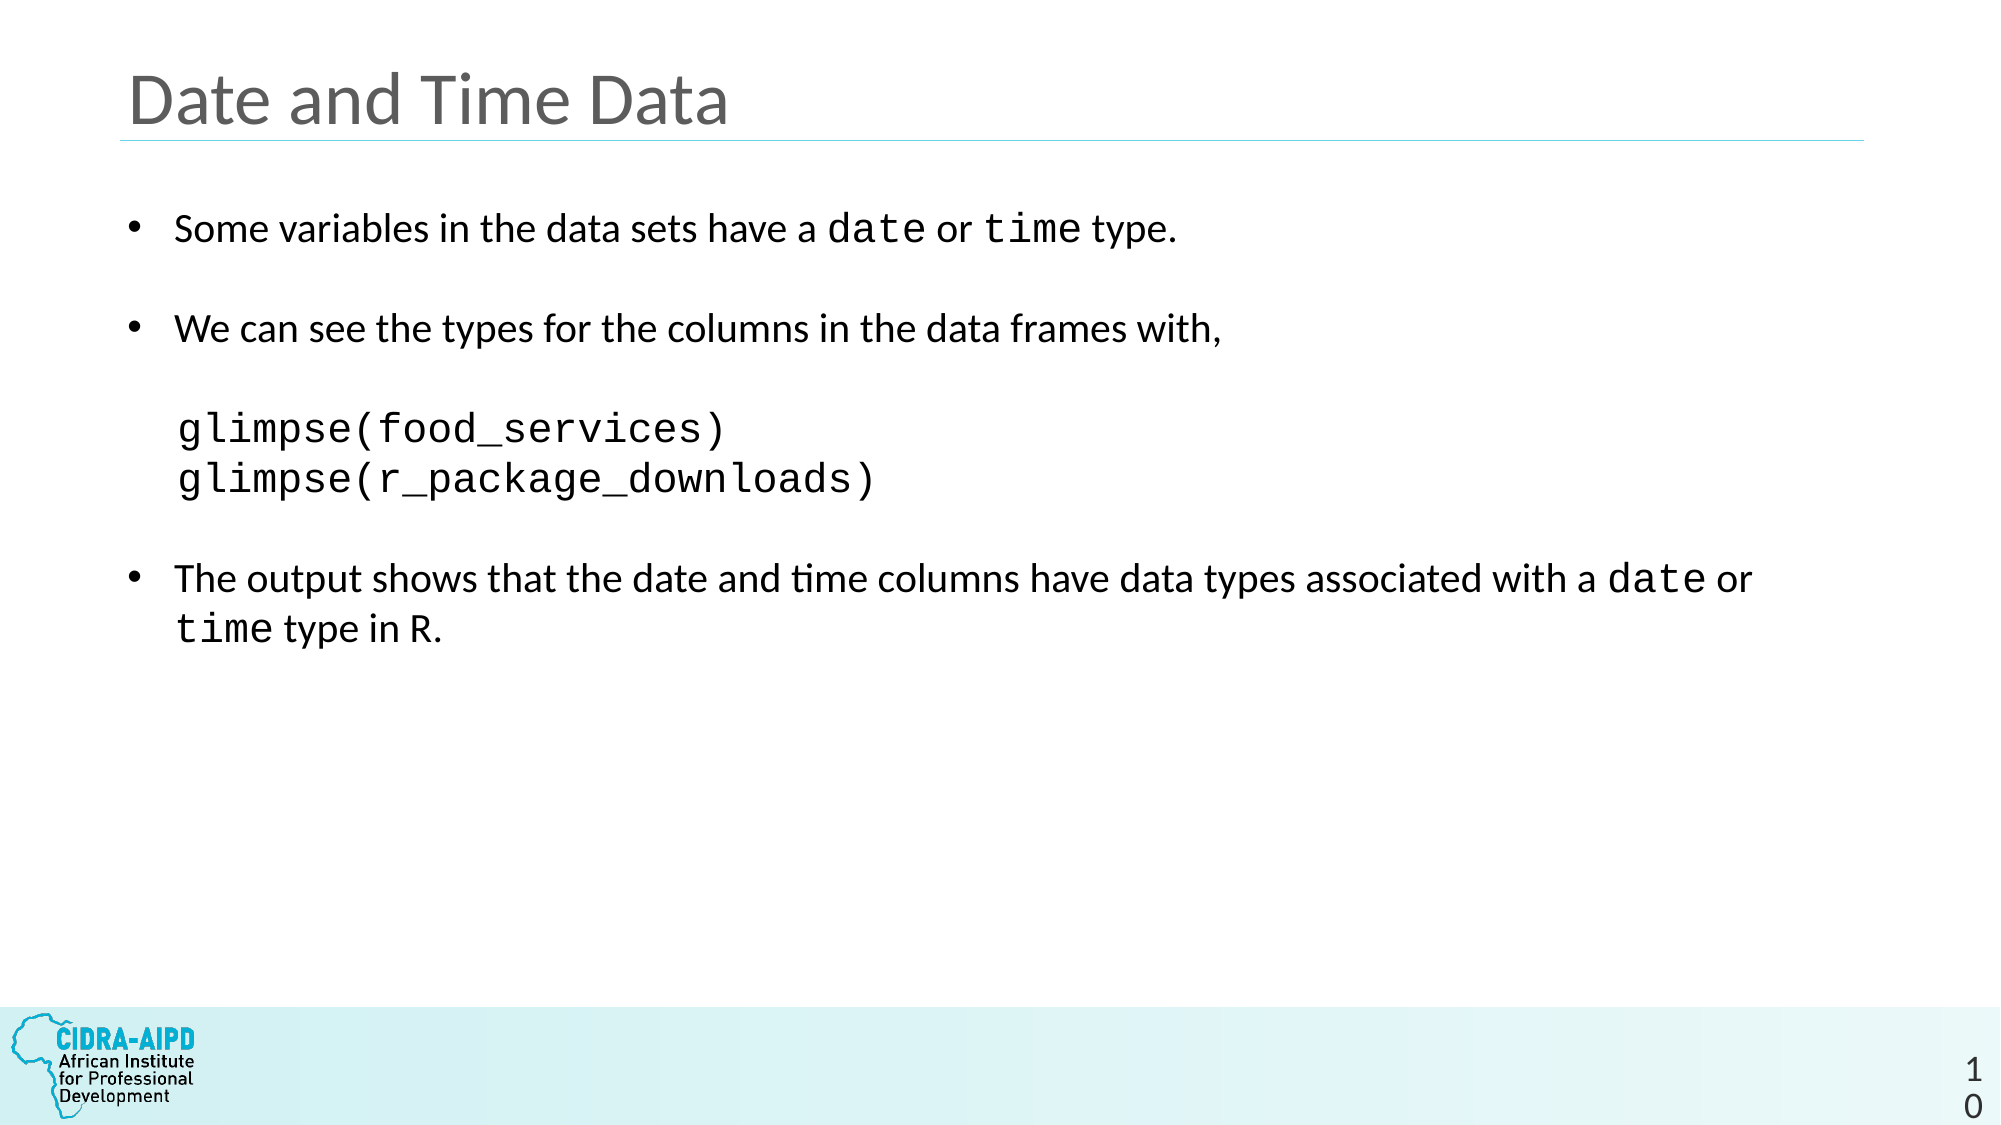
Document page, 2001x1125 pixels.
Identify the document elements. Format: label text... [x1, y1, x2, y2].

text_box Some variables in the data sets have a date or time type. We can see the types for the columns in the data frames with, glimpse(food_services) glimpse(r_package_downloads) The output shows that the date and time columns have data types associated with a date or time type in R. [112, 193, 1864, 839]
text_box Date and Time Data [114, 42, 994, 147]
slide_number 10 [1949, 1036, 2000, 1097]
picture [11, 1013, 194, 1119]
text_box [0, 1007, 2000, 1125]
